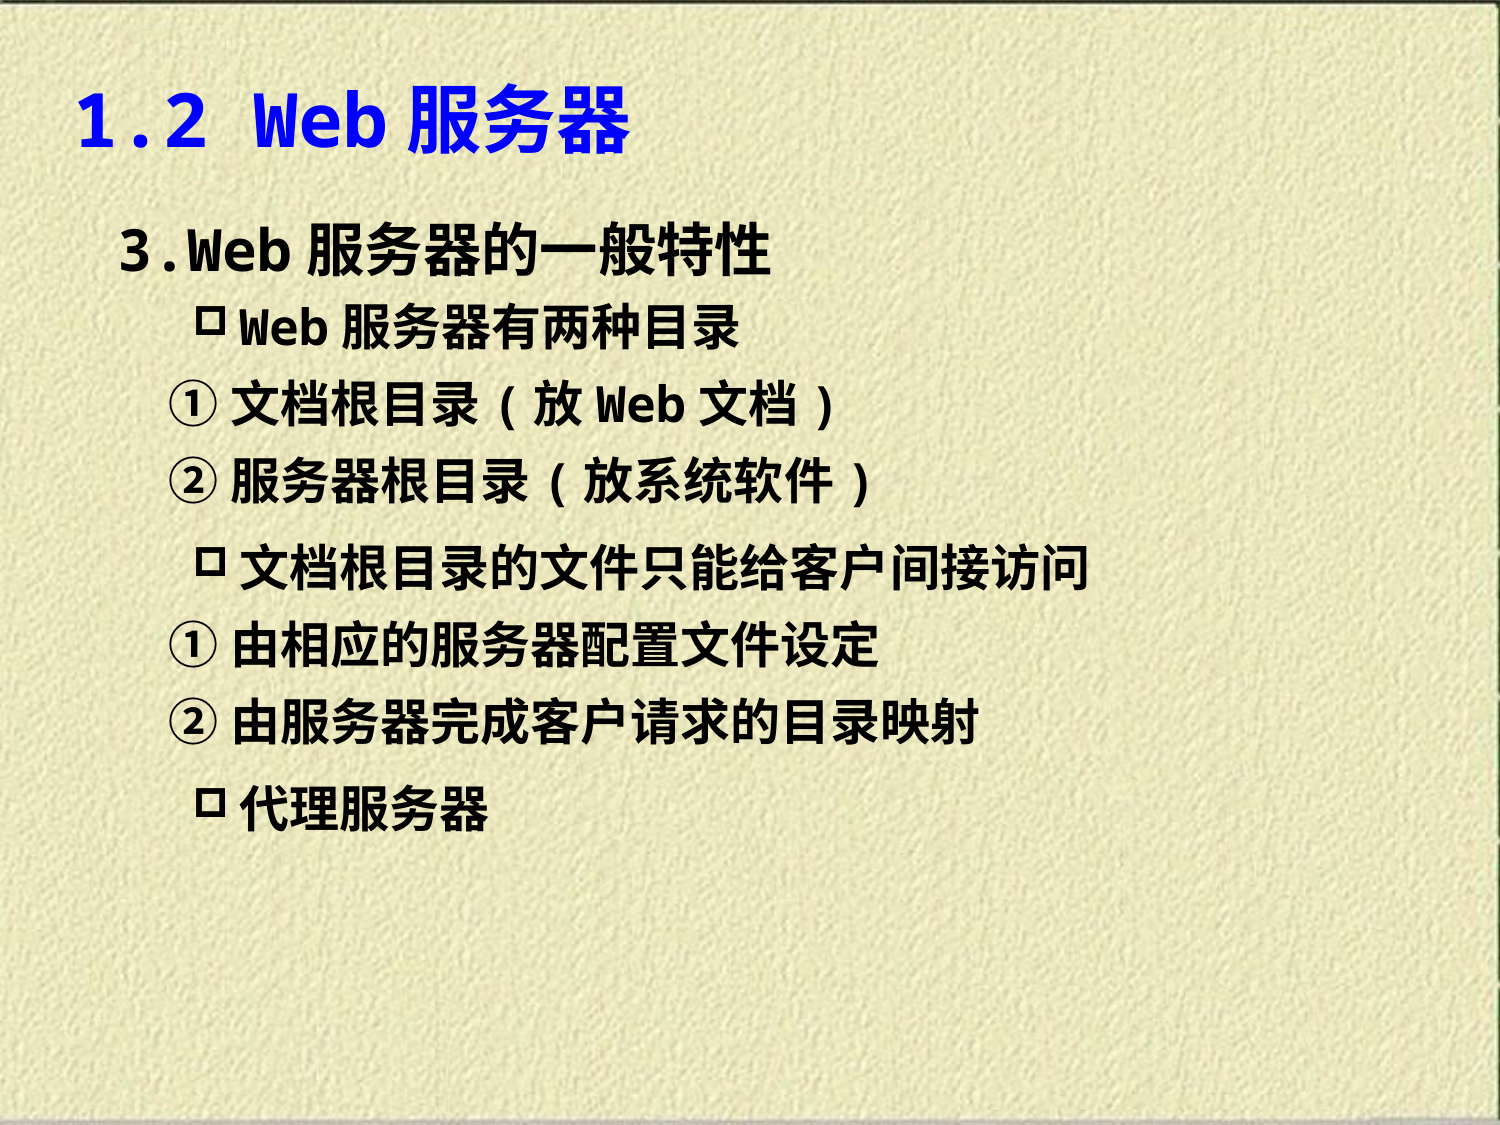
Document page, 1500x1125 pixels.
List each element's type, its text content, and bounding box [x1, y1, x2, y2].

picture [0, 0, 1500, 1125]
text_box 1.2 Web服务器 [58, 46, 1409, 197]
text_box 3.Web服务器的一般特性 Web服务器有两种目录 ①文档根目录(放Web文档) ②服务器根目录(放系统软件) 文档根目录的文件只能给客户间接访问 ①由相应的服务器配置文件设定 ②由服务器完成客户请求的目录映射 代理服务器 [103, 206, 1301, 845]
